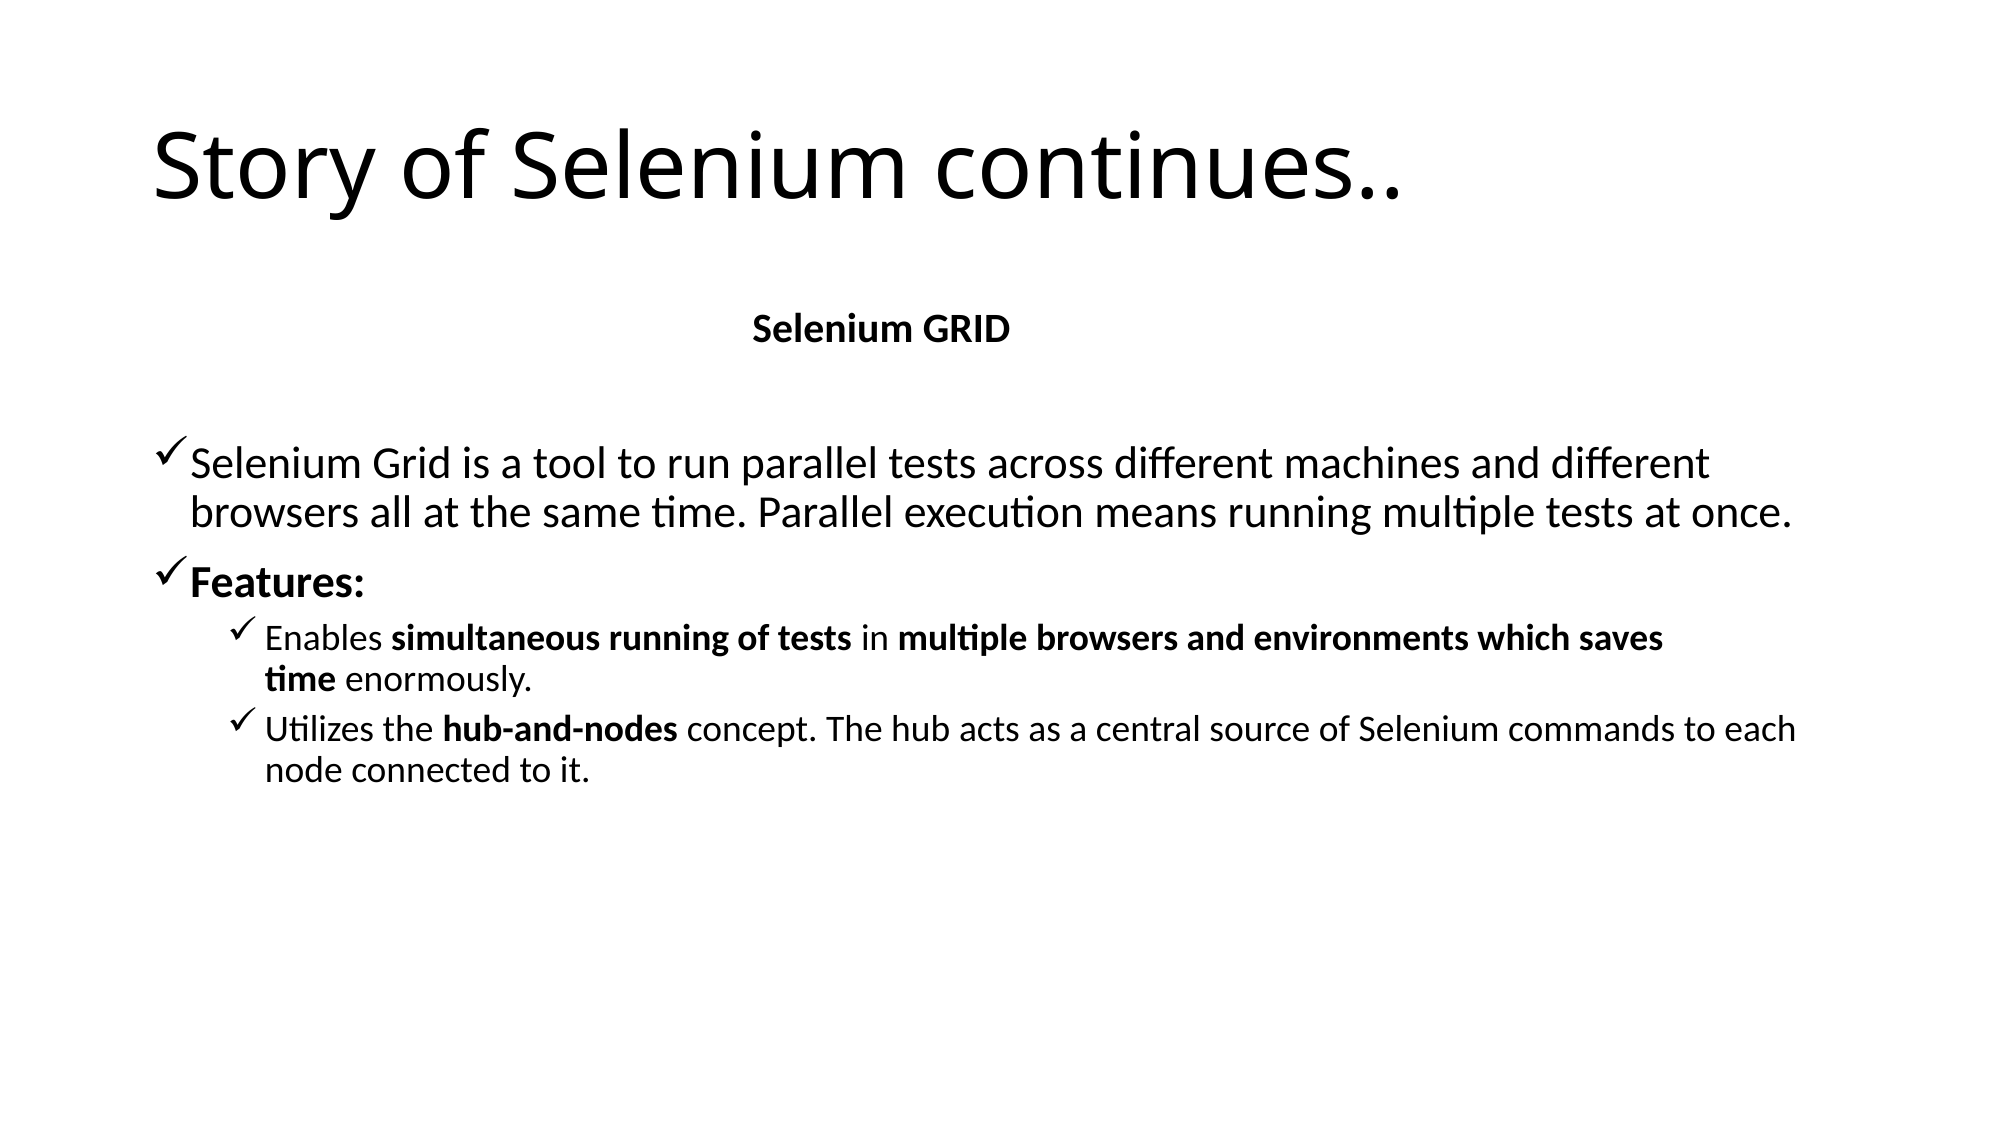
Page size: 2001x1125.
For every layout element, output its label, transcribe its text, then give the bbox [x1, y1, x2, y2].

title Story of Selenium continues.. [137, 59, 1863, 278]
list Selenium GRID Selenium Grid is a tool to run parallel tests across different machines and different browsers all at the same time. Parallel execution means running multiple tests at once. Features: Enables simultaneous running of tests in multiple browsers and environments which saves time enormously. Utilizes the hub-and-nodes concept. The hub acts as a central source of Selenium commands to each node connected to it. [137, 299, 1863, 1014]
